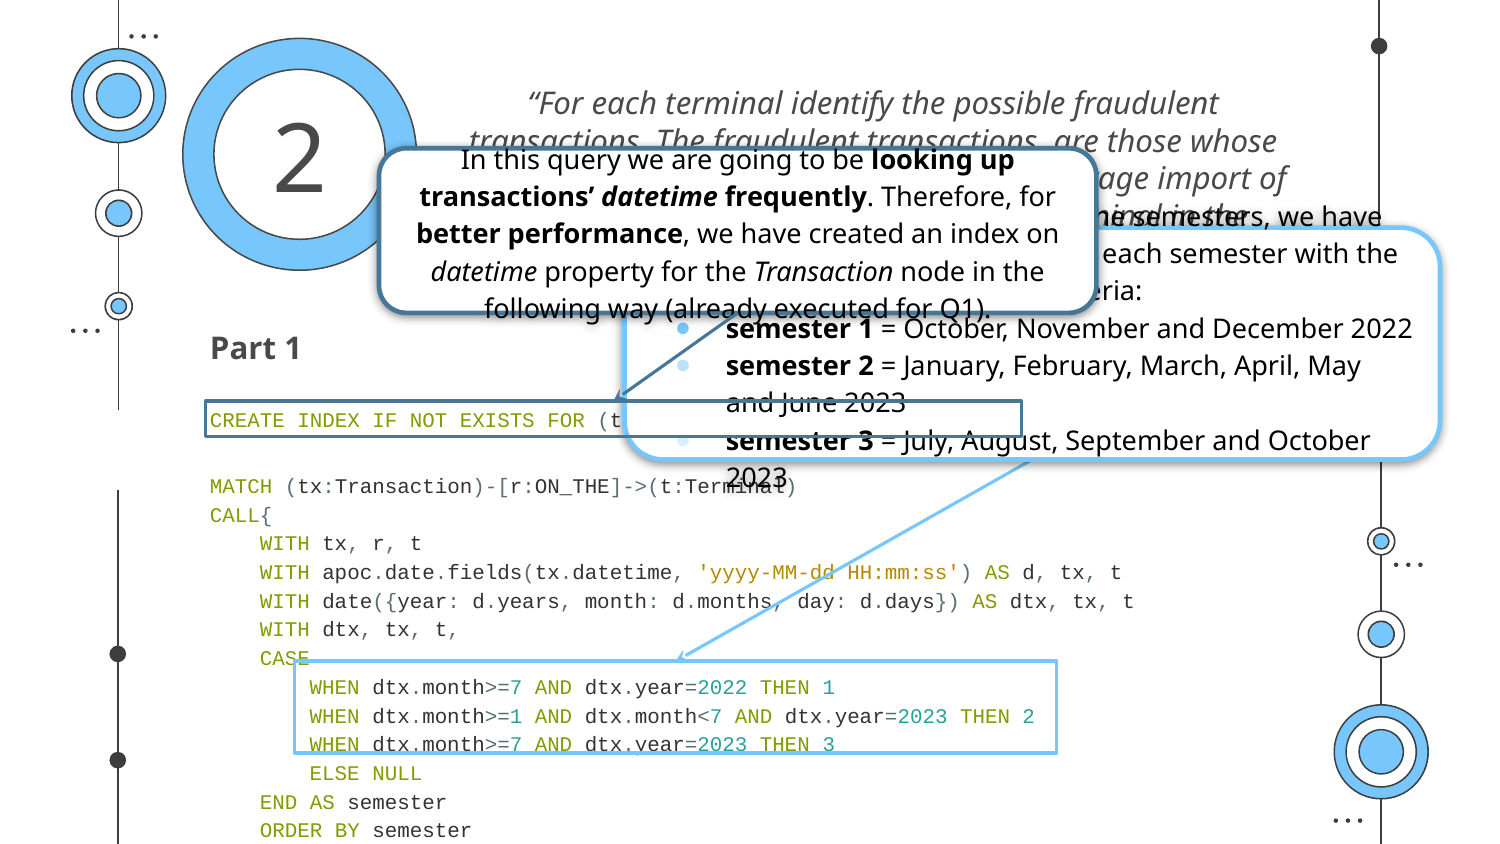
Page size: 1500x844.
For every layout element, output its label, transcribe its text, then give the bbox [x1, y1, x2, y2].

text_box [675, 459, 1033, 662]
text_box [294, 661, 1057, 754]
text_box [205, 400, 1022, 437]
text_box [613, 312, 738, 402]
subtitle Part 1 CREATE INDEX IF NOT EXISTS FOR (tx:Transaction) ON (tx.datetime) MATCH (tx:Transaction)-[r:ON_THE]->(t:Terminal) CALL{ WITH tx, r, t WITH apoc.date.fields(tx.datetime, 'yyyy-MM-dd HH:mm:ss') AS d, tx, t WITH date({year: d.years, month: d.months, day: d.days}) AS dtx, tx, t WITH dtx, tx, t, CASE WHEN dtx.month>=7 AND dtx.year=2022 THEN 1 WHEN dtx.month>=1 AND dtx.month<7 AND dtx.year=2023 THEN 2 WHEN dtx.month>=7 AND dtx.year=2023 THEN 3 ELSE NULL END AS semester ORDER BY semester [194, 312, 1309, 844]
text_box To simplify the management of the semesters, we have decided to associate an integer to each semester with the following criteria: semester 1 = October, November and December 2022 semester 2 = January, February, March, April, May and June 2023 semester 3 = July, August, September and October 2023 [628, 227, 1441, 460]
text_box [182, 38, 417, 271]
text_box In this query we are going to be looking up transactions’ datetime frequently. Therefore, for better performance, we have created an index on datetime property for the Transaction node in the following way (already executed for Q1). [378, 148, 1097, 313]
subtitle “For each terminal identify the possible fraudulent transactions. The fraudulent transactions are those whose import is higher or lower than 10% of the average import of the transactions executed on the same terminal in the previous semester.” [438, 68, 1309, 223]
